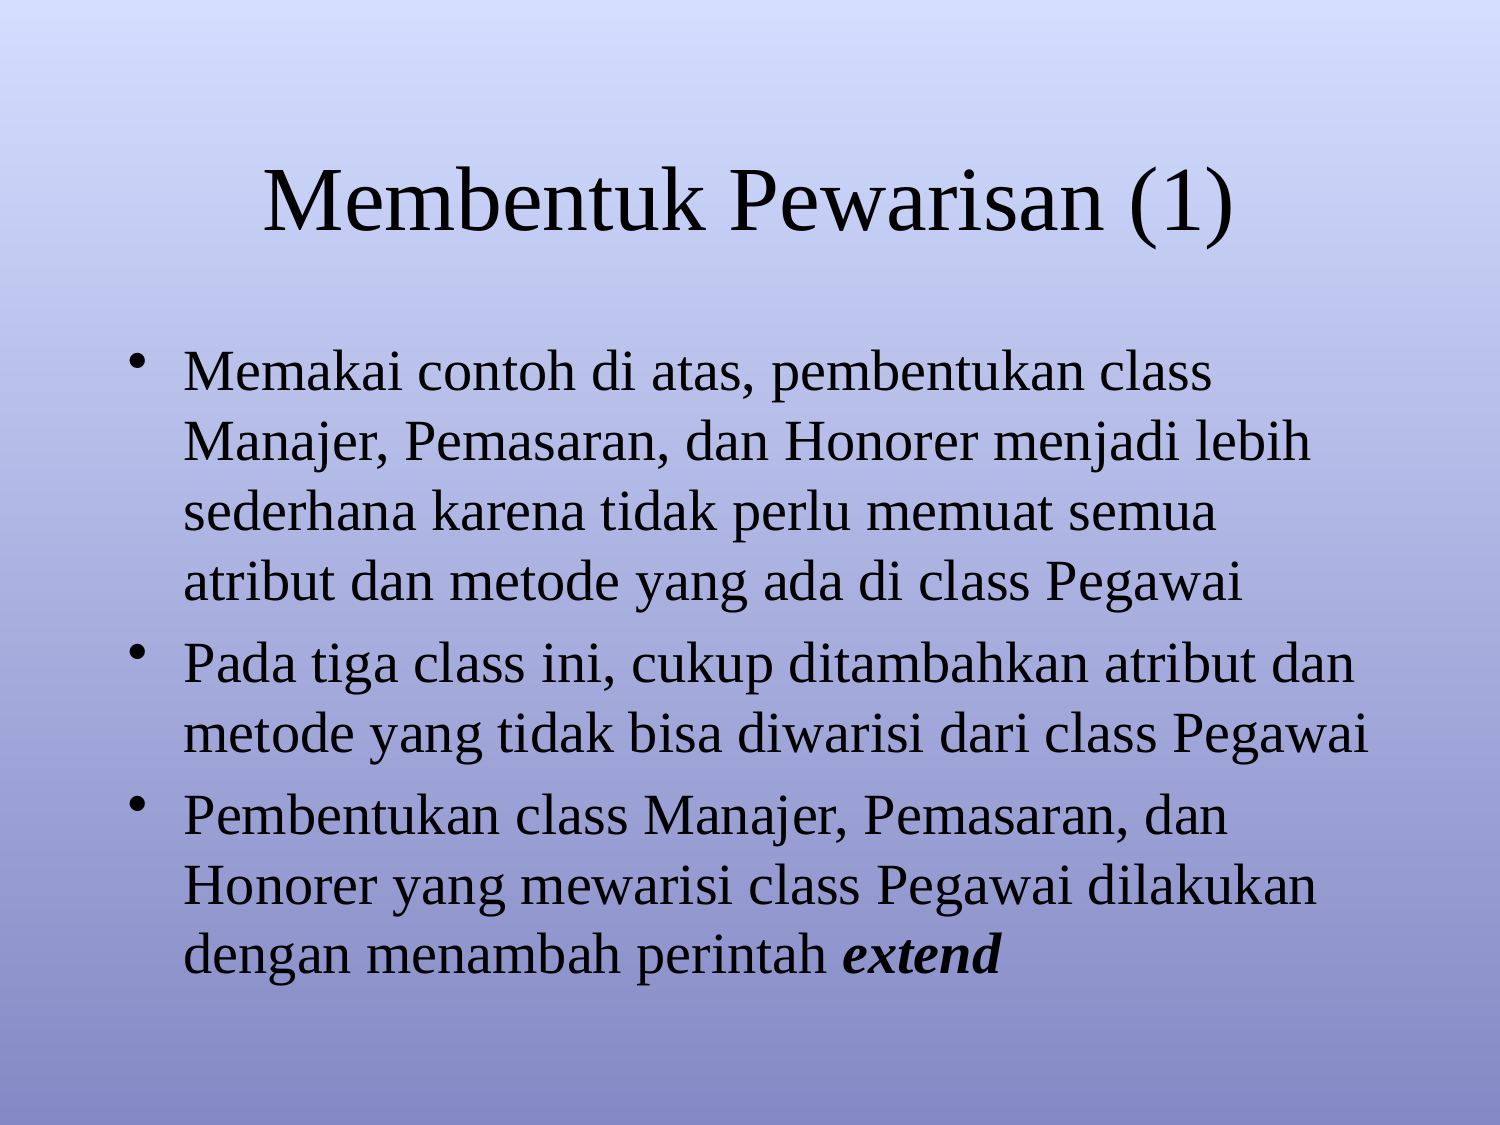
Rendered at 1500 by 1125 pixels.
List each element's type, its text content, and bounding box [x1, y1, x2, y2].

list Memakai contoh di atas, pembentukan class Manajer, Pemasaran, dan Honorer menjadi lebih sederhana karena tidak perlu memuat semua atribut dan metode yang ada di class Pegawai Pada tiga class ini, cukup ditambahkan atribut dan metode yang tidak bisa diwarisi dari class Pegawai Pembentukan class Manajer, Pemasaran, dan Honorer yang mewarisi class Pegawai dilakukan dengan menambah perintah extend [112, 324, 1388, 1001]
title Membentuk Pewarisan (1) [112, 99, 1388, 288]
